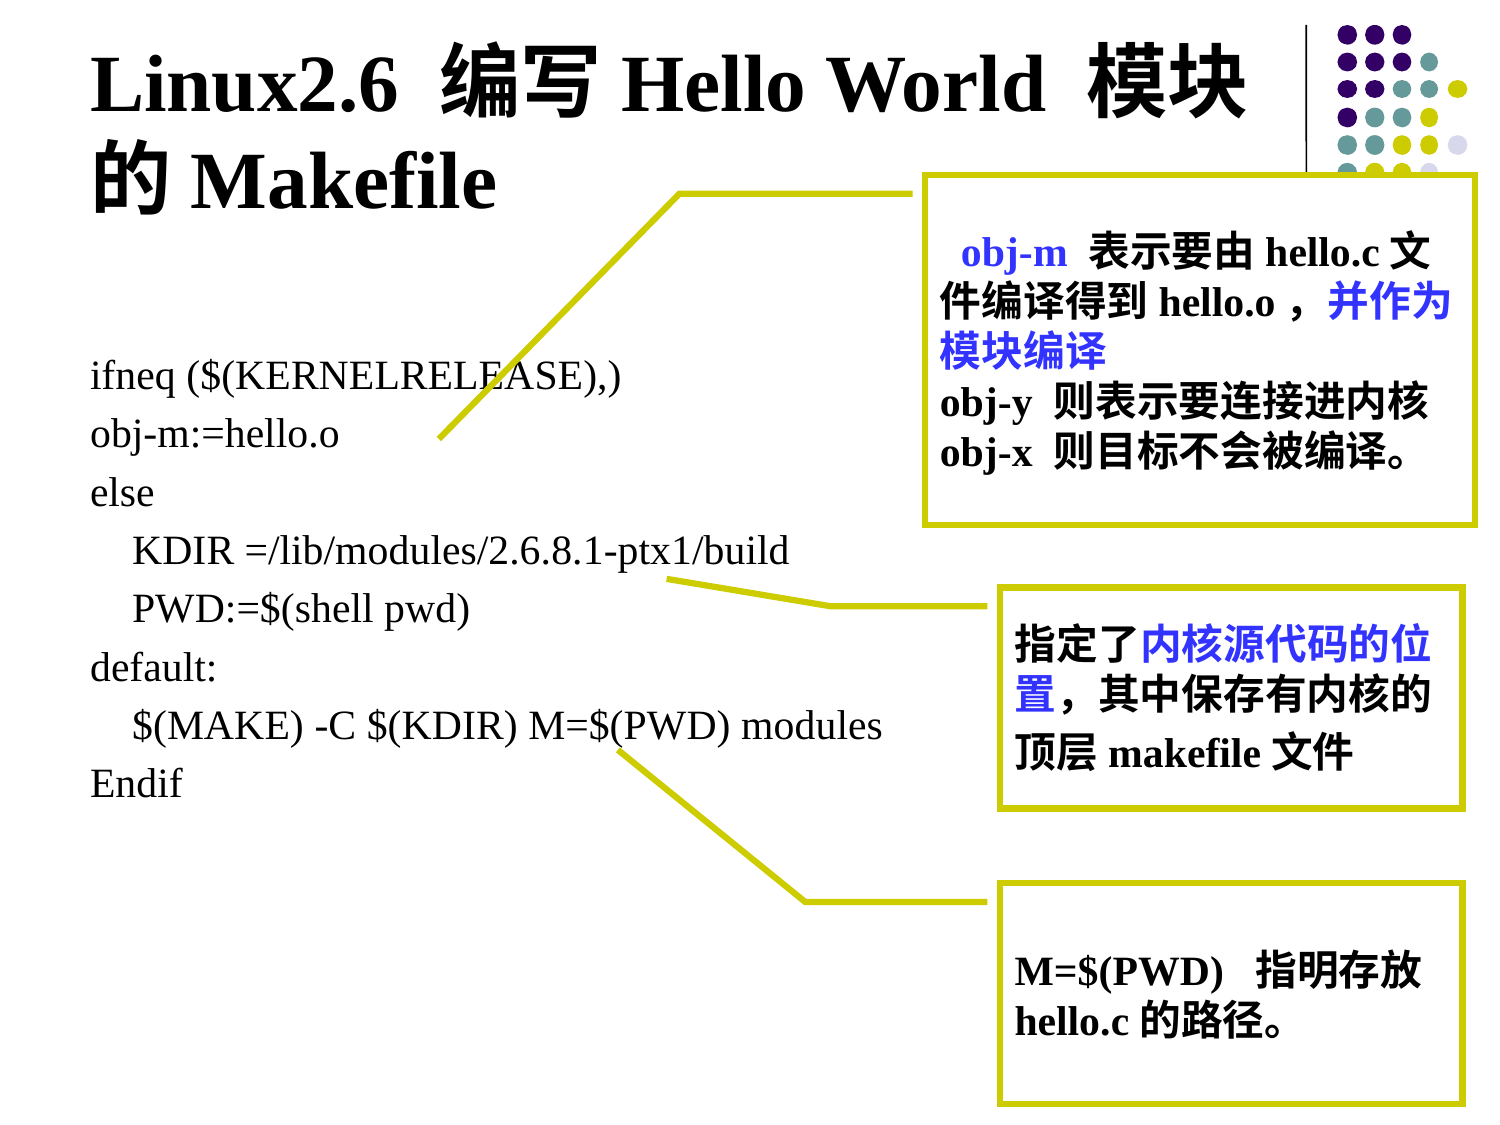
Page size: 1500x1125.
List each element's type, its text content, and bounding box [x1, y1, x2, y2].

title Linux2.6 编写Hello World 模块的Makefile [75, 20, 1313, 233]
text_box obj-m 表示要由hello.c文件编译得到hello.o，并作为模块编译 obj-y 则表示要连接进内核obj-x 则目标不会被编译。 [924, 174, 1475, 526]
list ifneq ($(KERNELRELEASE),) obj-m:=hello.o else KDIR =/lib/modules/2.6.8.1-ptx1/build PWD:=$(shell pwd) default: $(MAKE) -C $(KDIR) M=$(PWD) modules Endif [75, 282, 1425, 1006]
text_box 指定了内核源代码的位置，其中保存有内核的顶层makefile文件 [999, 587, 1463, 809]
text_box M=$(PWD) 指明存放hello.c的路径。 [999, 883, 1463, 1105]
